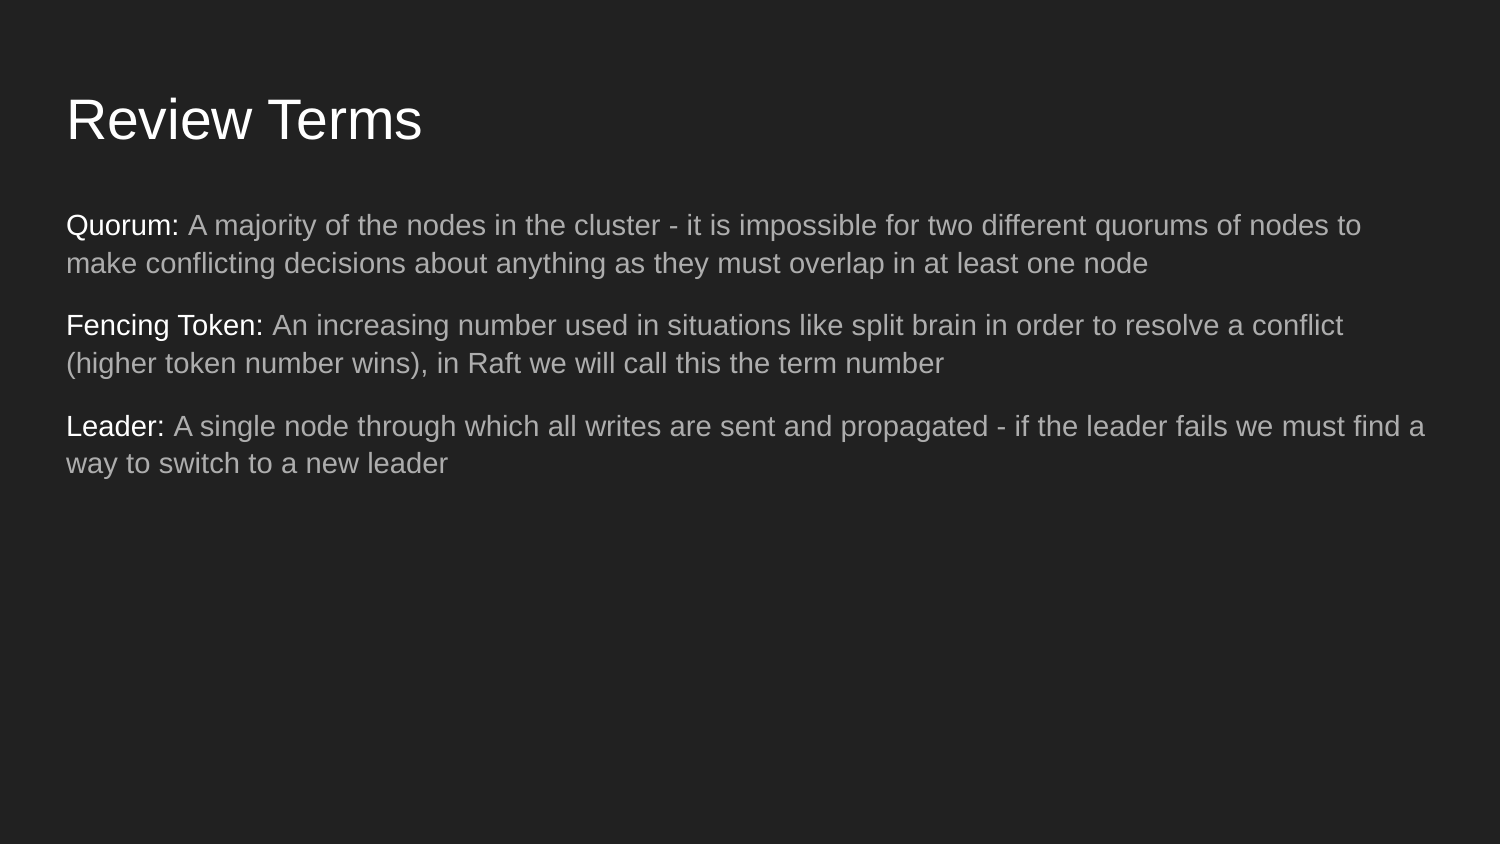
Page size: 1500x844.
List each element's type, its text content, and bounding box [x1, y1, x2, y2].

list Quorum: A majority of the nodes in the cluster - it is impossible for two different quorums of nodes to make conflicting decisions about anything as they must overlap in at least one node Fencing Token: An increasing number used in situations like split brain in order to resolve a conflict (higher token number wins), in Raft we will call this the term number Leader: A single node through which all writes are sent and propagated - if the leader fails we must find a way to switch to a new leader [51, 189, 1449, 750]
title Review Terms [51, 72, 1449, 167]
